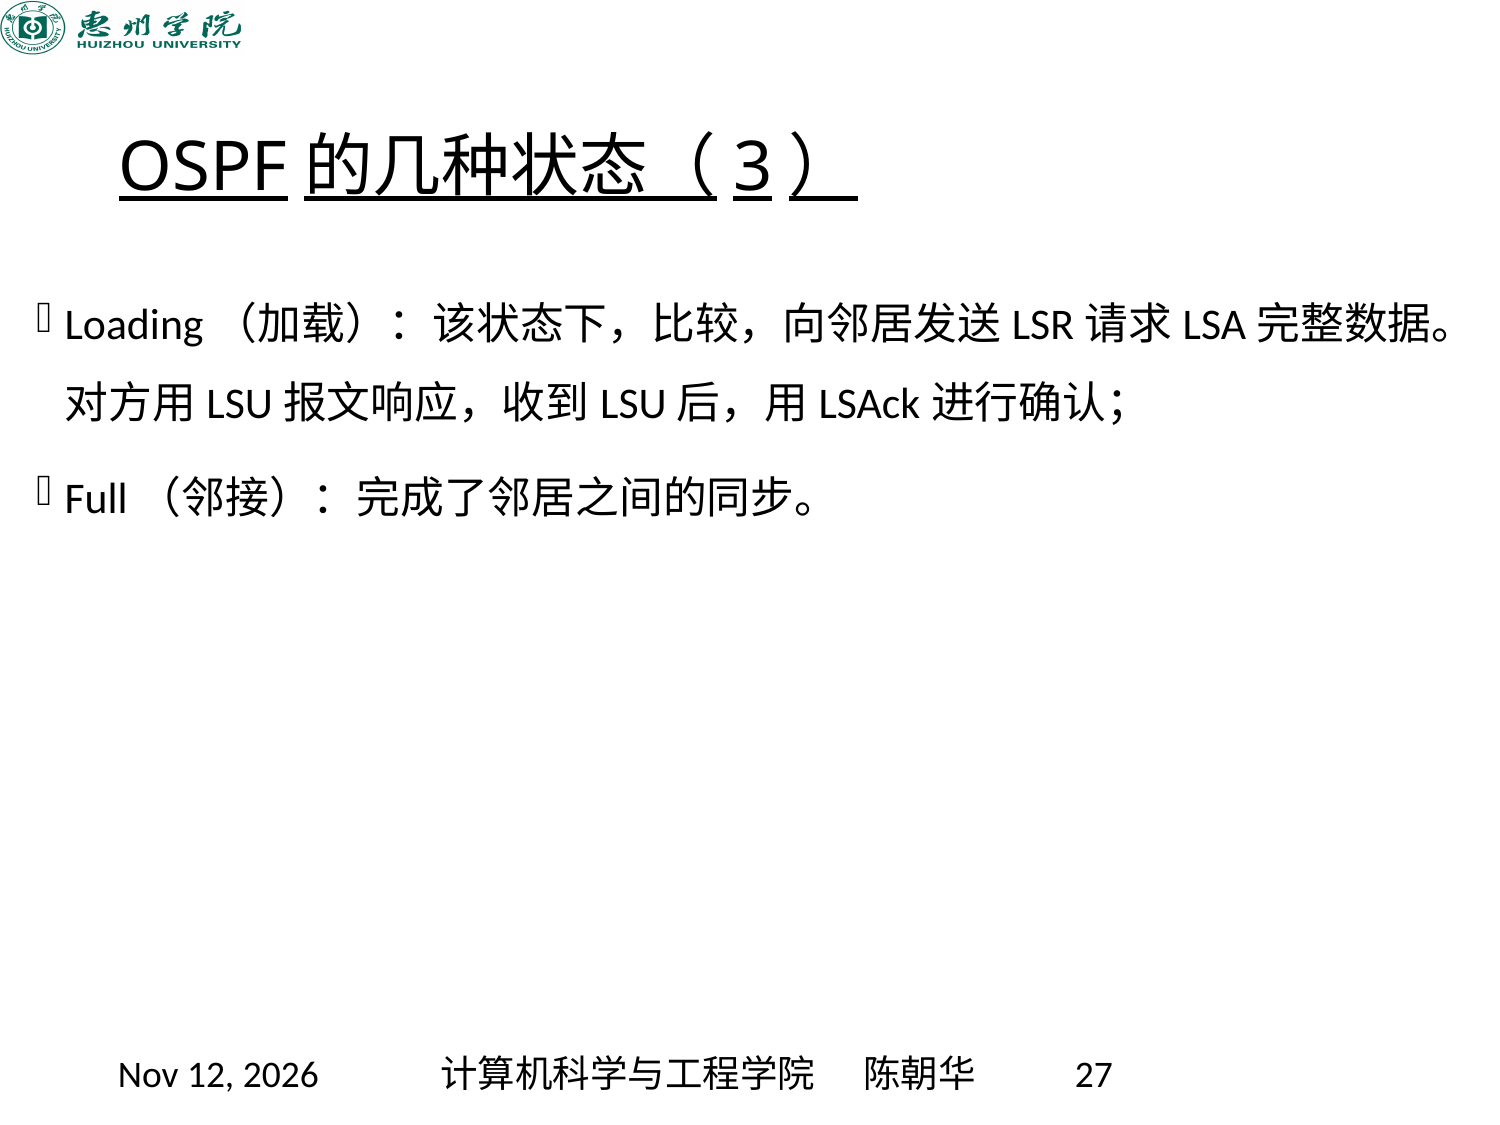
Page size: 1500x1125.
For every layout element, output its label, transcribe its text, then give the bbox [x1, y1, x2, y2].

footer 计算机科学与工程学院 陈朝华 [425, 1042, 1004, 1103]
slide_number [103, 1042, 425, 1103]
picture [0, 0, 244, 55]
slide_number 27 [1060, 1042, 1398, 1103]
title OSPF的几种状态（3） [103, 60, 1398, 262]
list Loading（加载）：该状态下，比较，向邻居发送LSR请求LSA完整数据。对方用LSU报文响应，收到LSU后，用LSAck进行确认； Full（邻接）：完成了邻居之间的同步。 [21, 262, 1500, 965]
